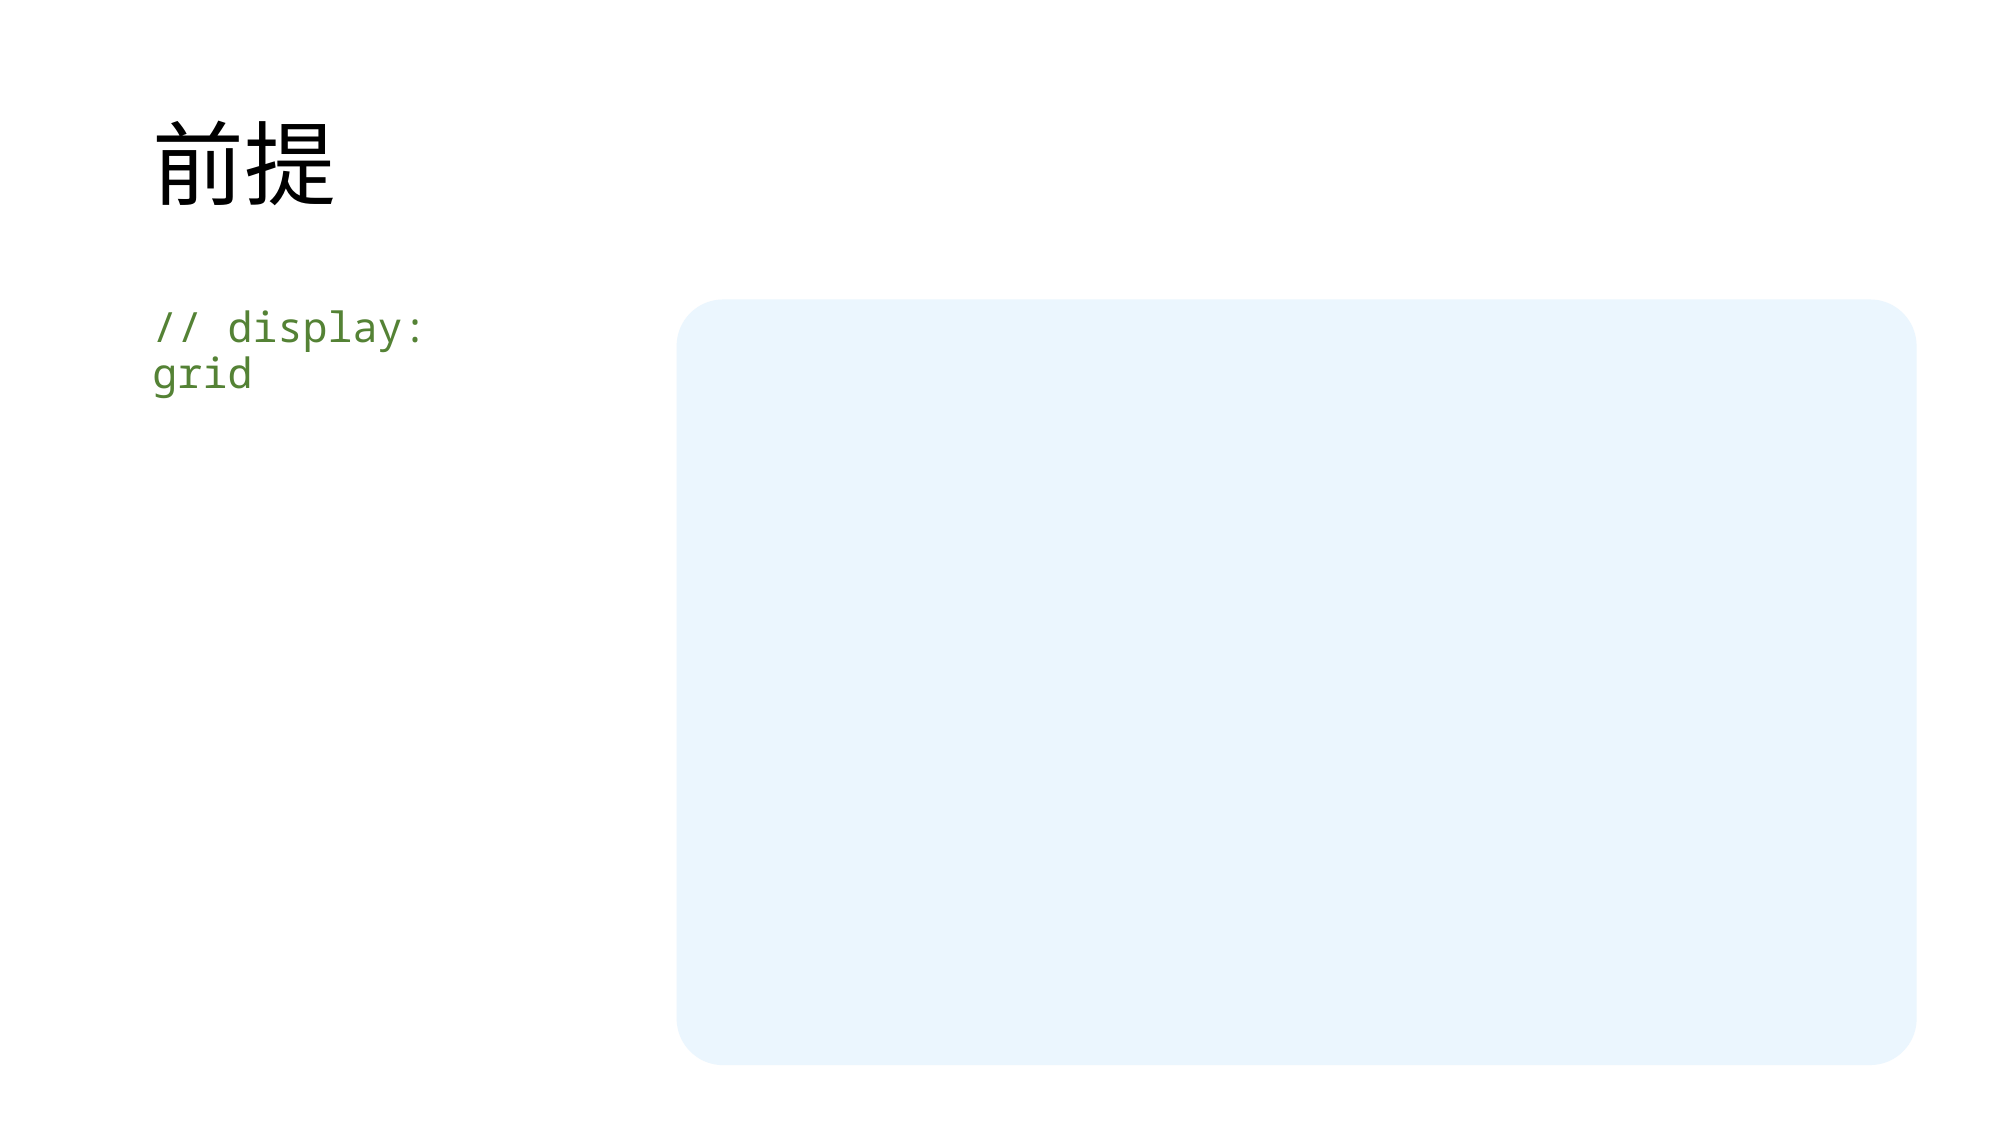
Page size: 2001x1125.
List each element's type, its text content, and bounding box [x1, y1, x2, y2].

text_box [675, 298, 1918, 1067]
list // display: grid [137, 299, 548, 1014]
title 前提 [137, 59, 1863, 278]
